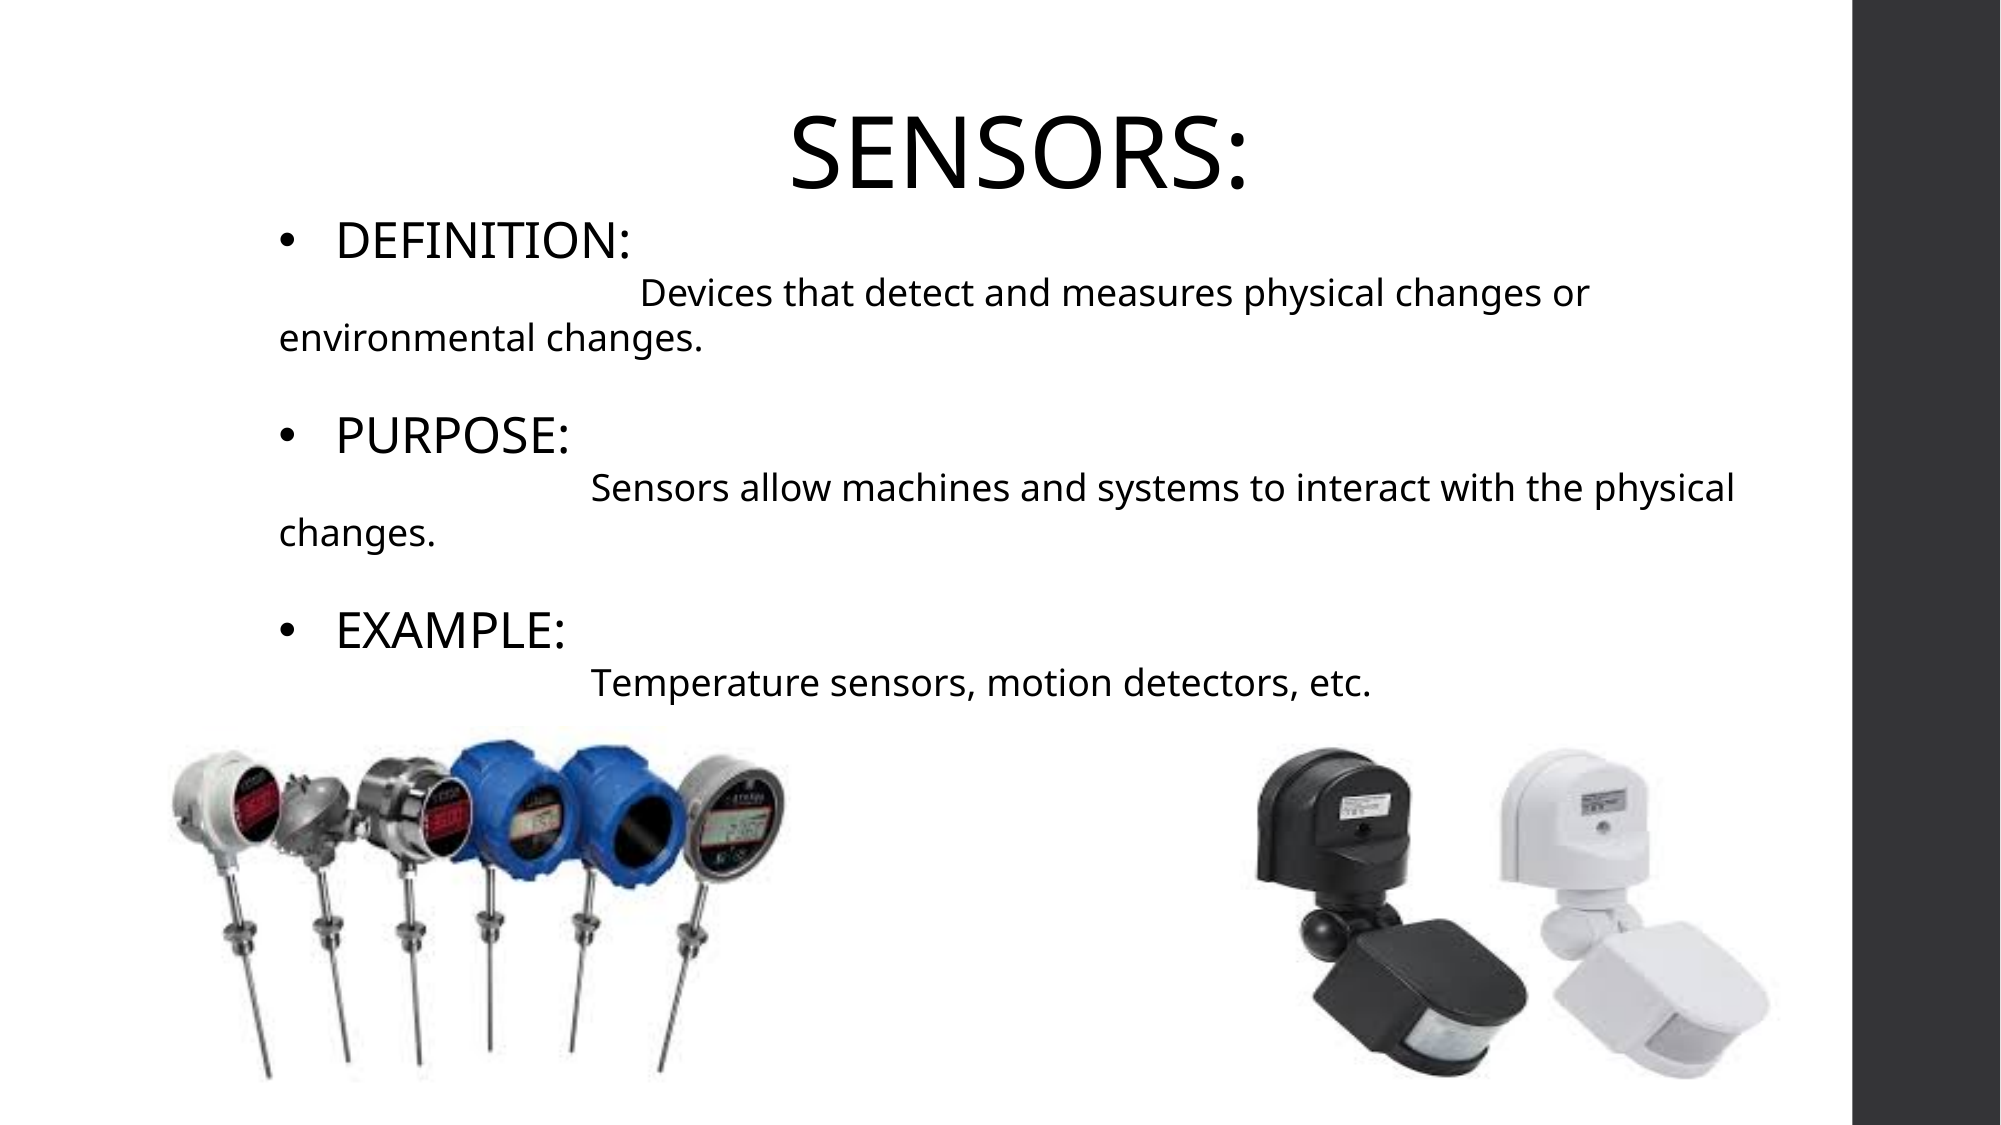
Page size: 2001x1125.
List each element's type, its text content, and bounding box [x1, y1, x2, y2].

picture [1239, 714, 1783, 1125]
text_box SENSORS: [773, 81, 1646, 201]
picture [133, 726, 829, 1125]
text_box DEFINITION: Devices that detect and measures physical changes or environmental changes. PURPOSE: Sensors allow machines and systems to interact with the physical changes. EXAMPLE: Temperature sensors, motion detectors, etc. [264, 201, 1857, 712]
